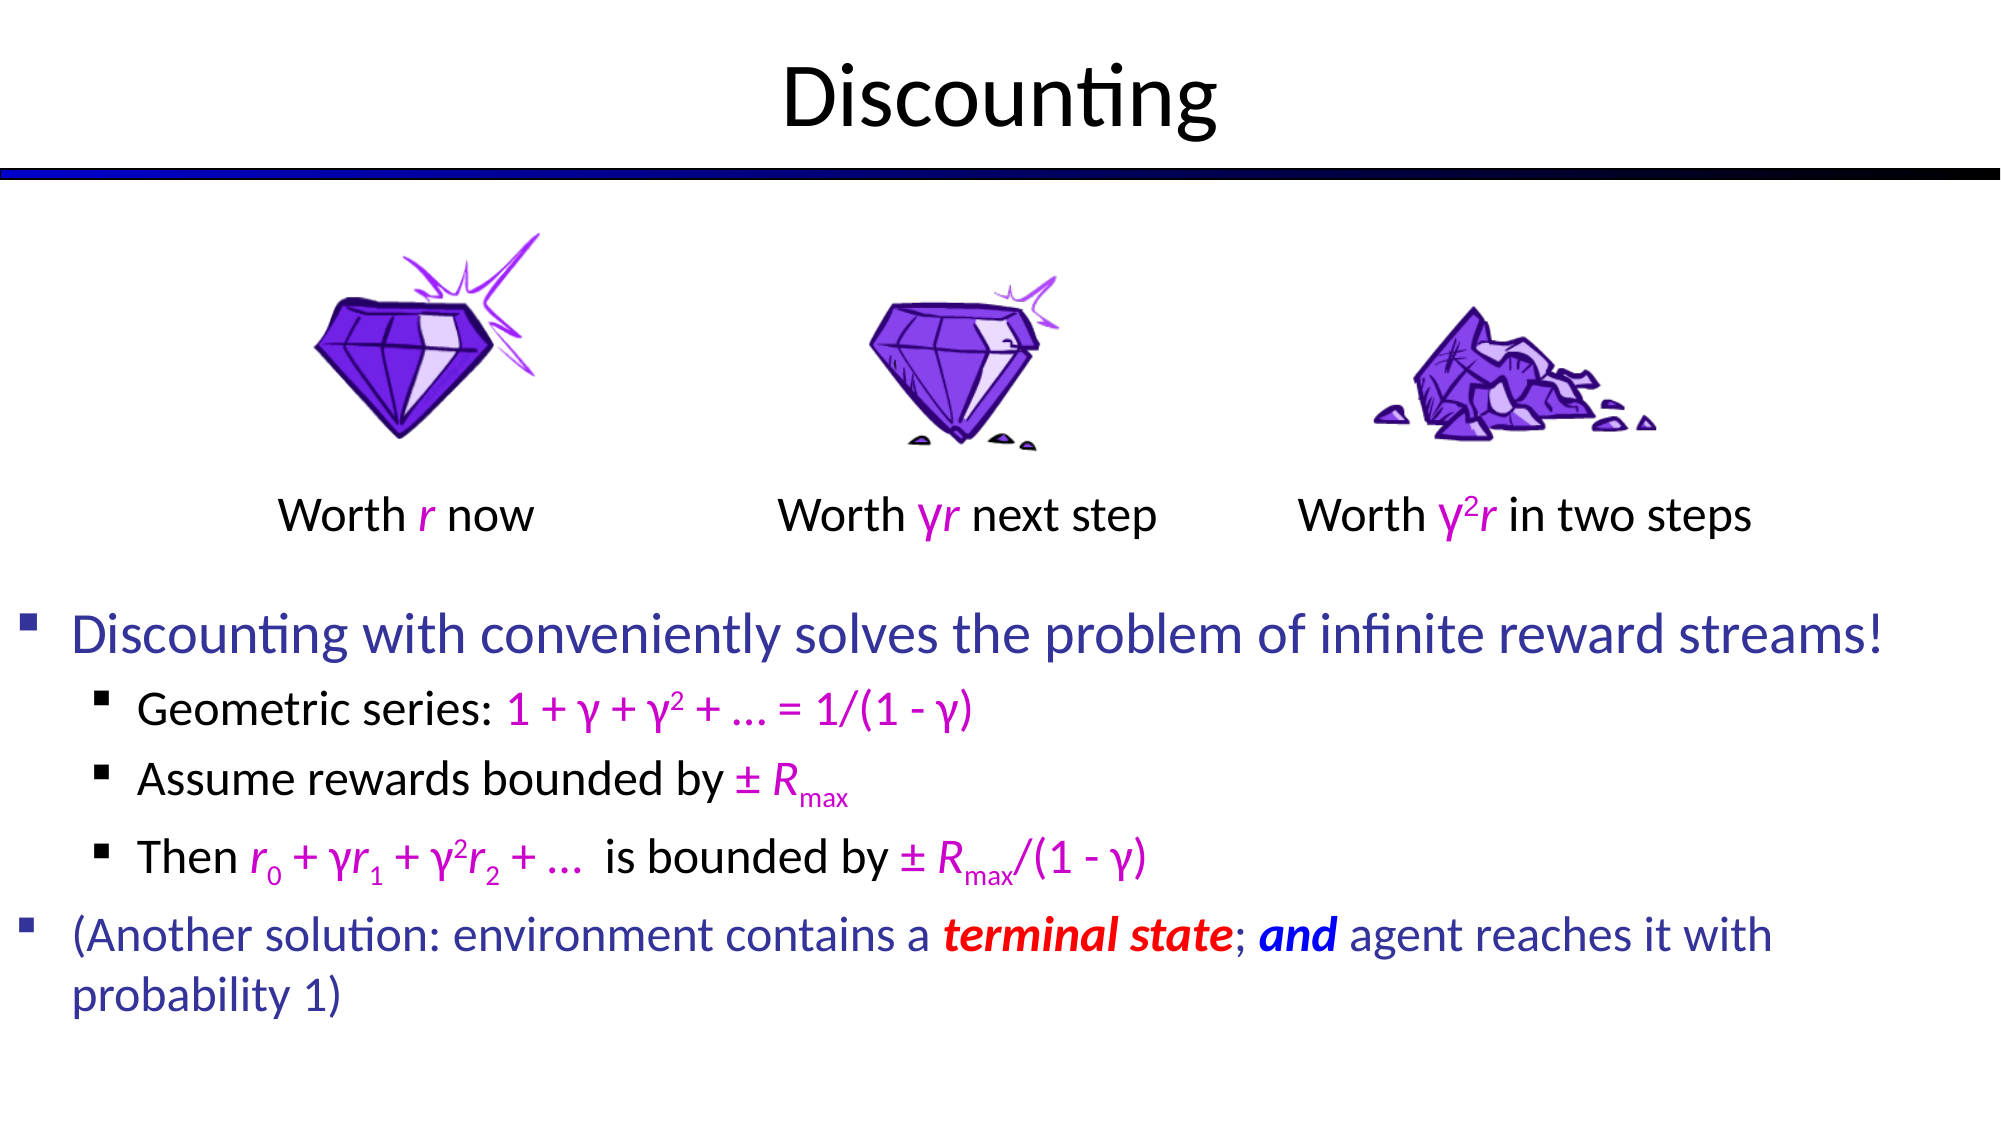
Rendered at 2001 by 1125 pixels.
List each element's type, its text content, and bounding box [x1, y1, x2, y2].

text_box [237, 187, 1776, 551]
title Discounting [0, 0, 2000, 184]
list Discounting with conveniently solves the problem of infinite reward streams! Geometric series: 1 + γ + γ2 + … = 1/(1 - γ) Assume rewards bounded by ± Rmax Then r0 + γr1 + γ2r2 + … is bounded by ± Rmax/(1 - γ) (Another solution: environment contains a terminal state; and agent reaches it with probability 1) [0, 587, 2000, 876]
